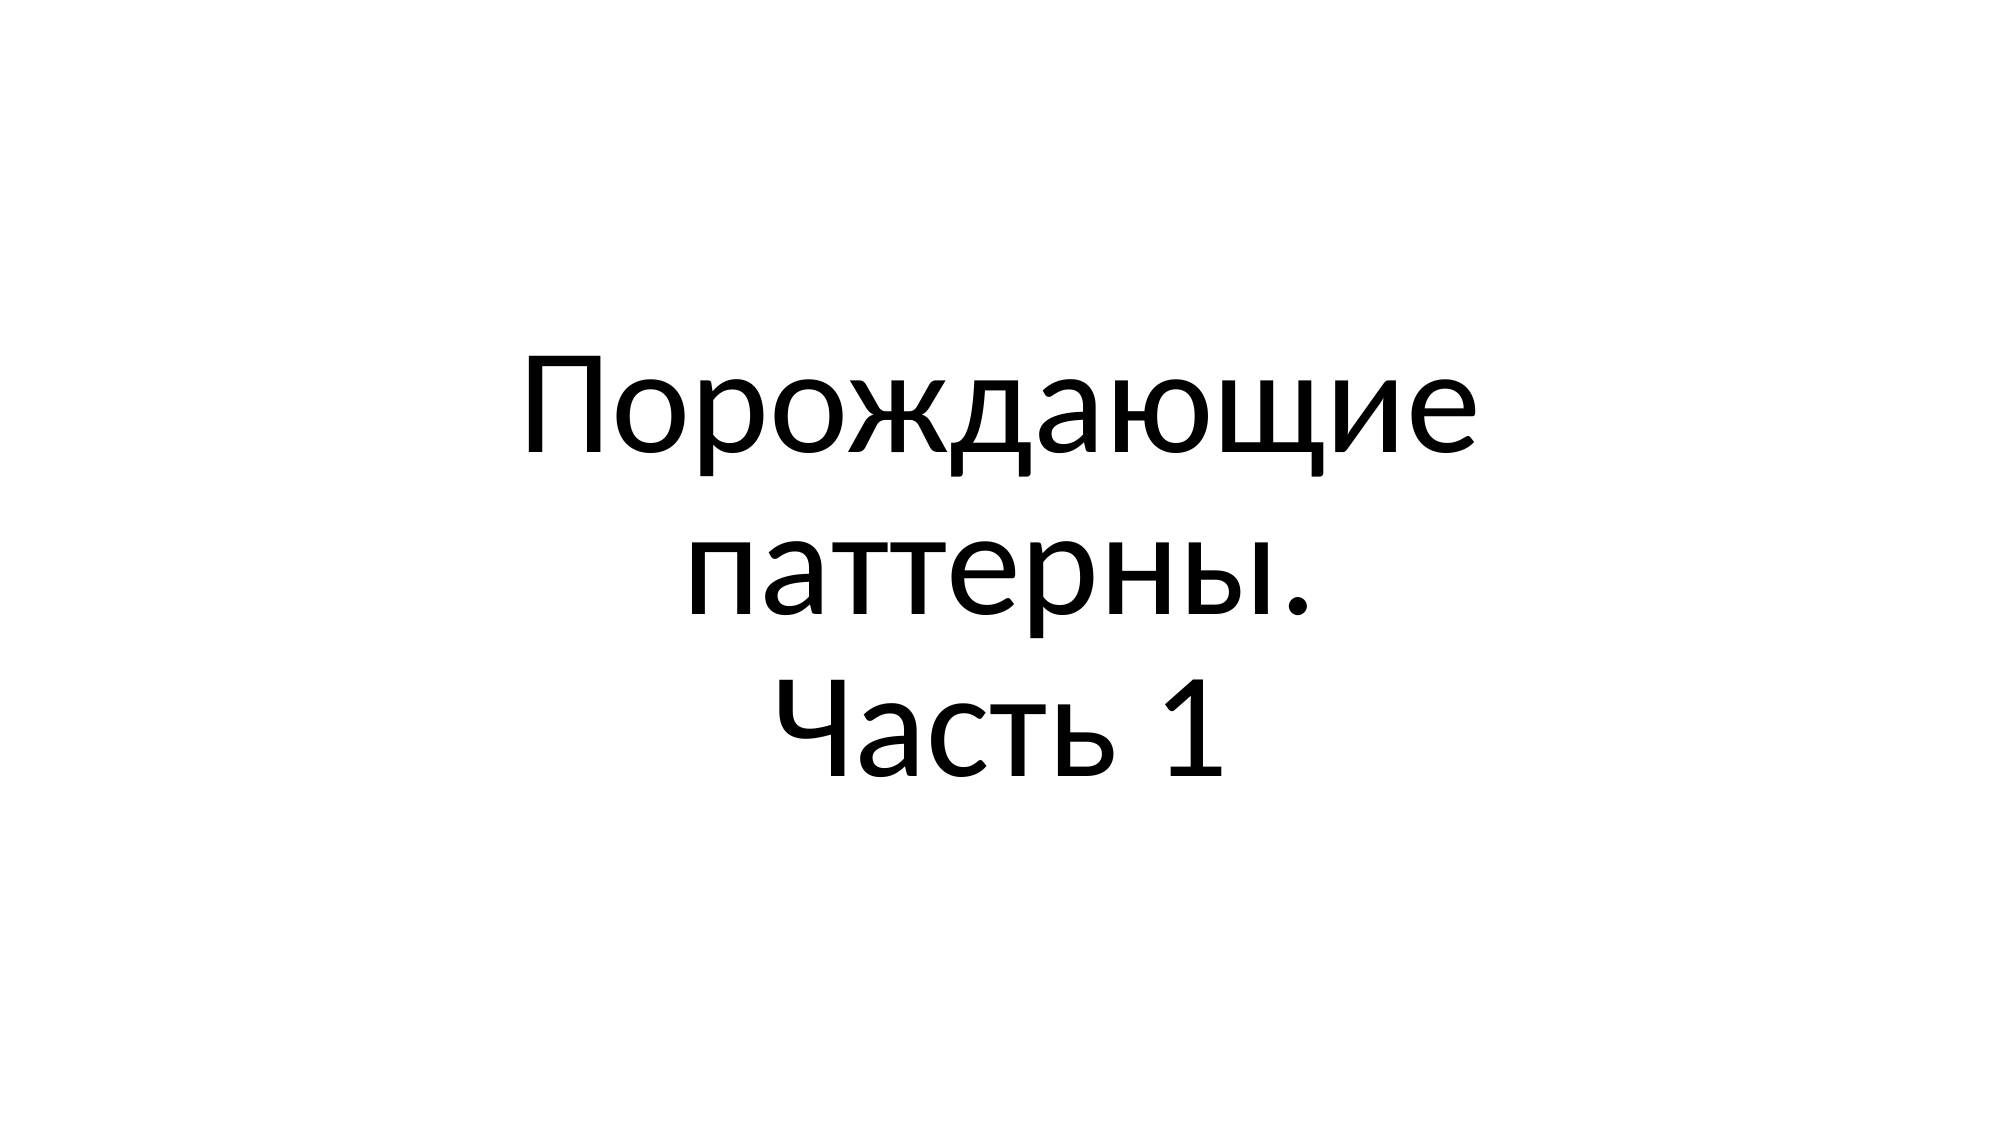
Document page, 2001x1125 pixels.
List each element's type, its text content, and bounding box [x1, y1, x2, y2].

text_box Порождающие паттерны. Часть 1 [250, 308, 1750, 817]
